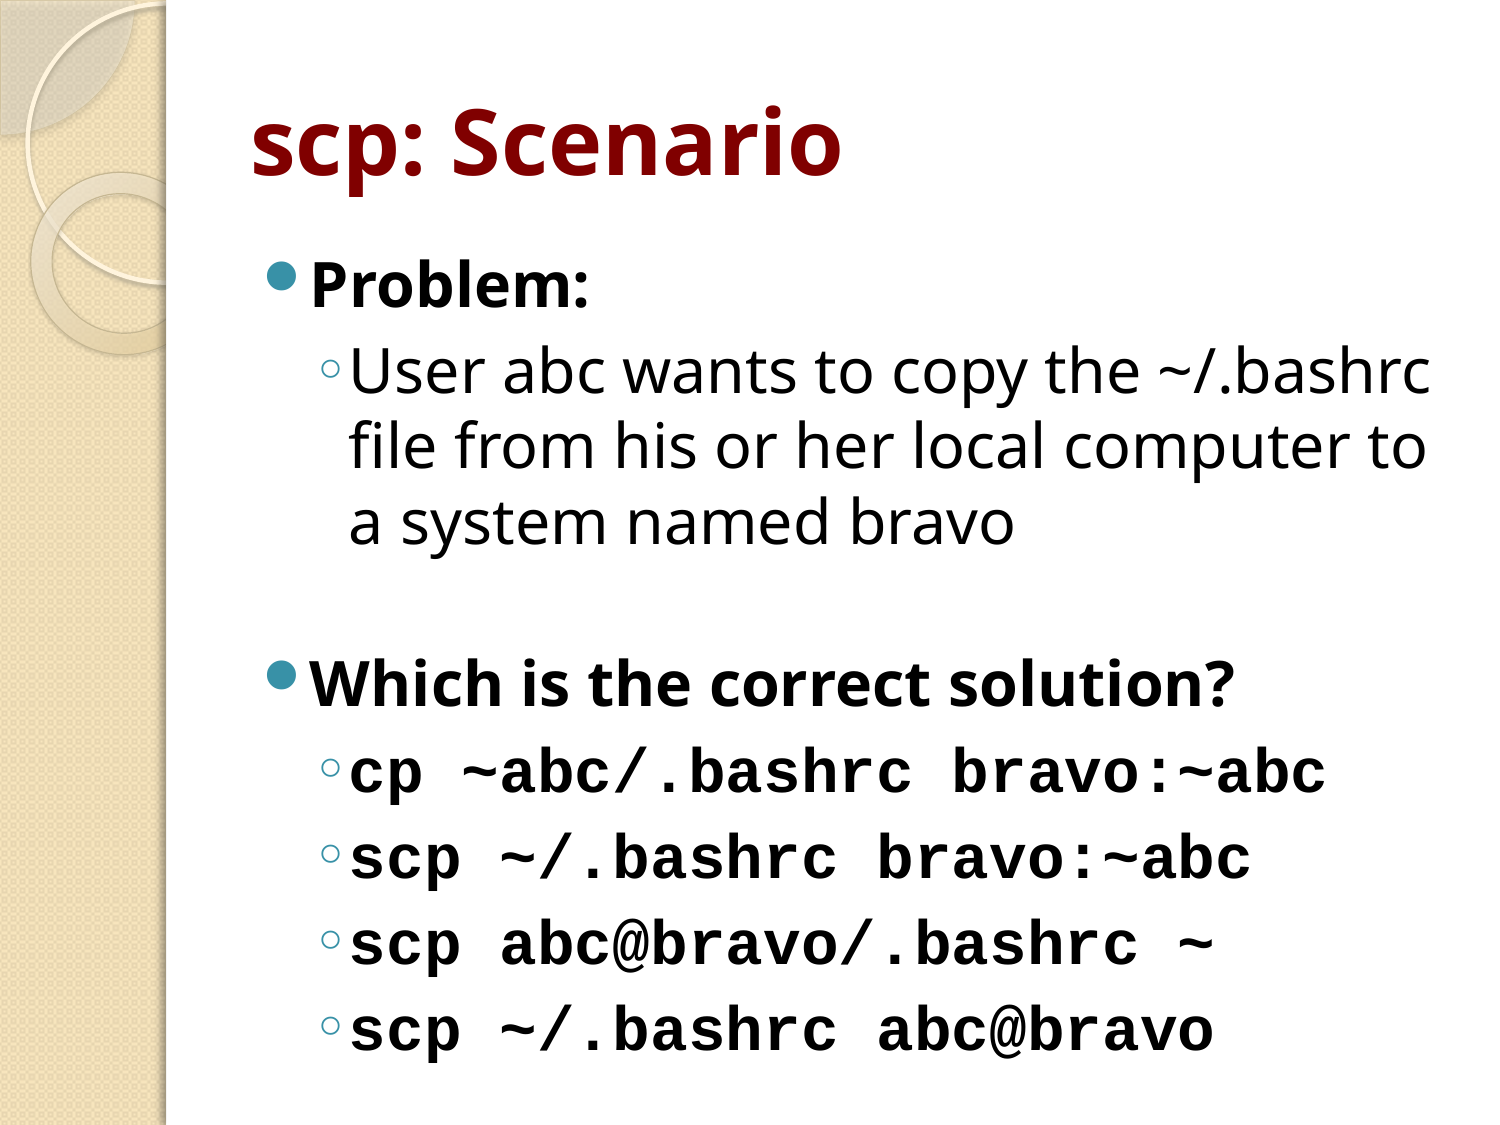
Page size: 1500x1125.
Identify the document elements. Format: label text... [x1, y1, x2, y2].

list Problem: User abc wants to copy the ~/.bashrc file from his or her local computer to a system named bravo Which is the correct solution? cp ~abc/.bashrc bravo:~abc scp ~/.bashrc bravo:~abc scp abc@bravo/.bashrc ~ scp ~/.bashrc abc@bravo [235, 237, 1466, 1088]
title scp: Scenario [235, 45, 1466, 233]
